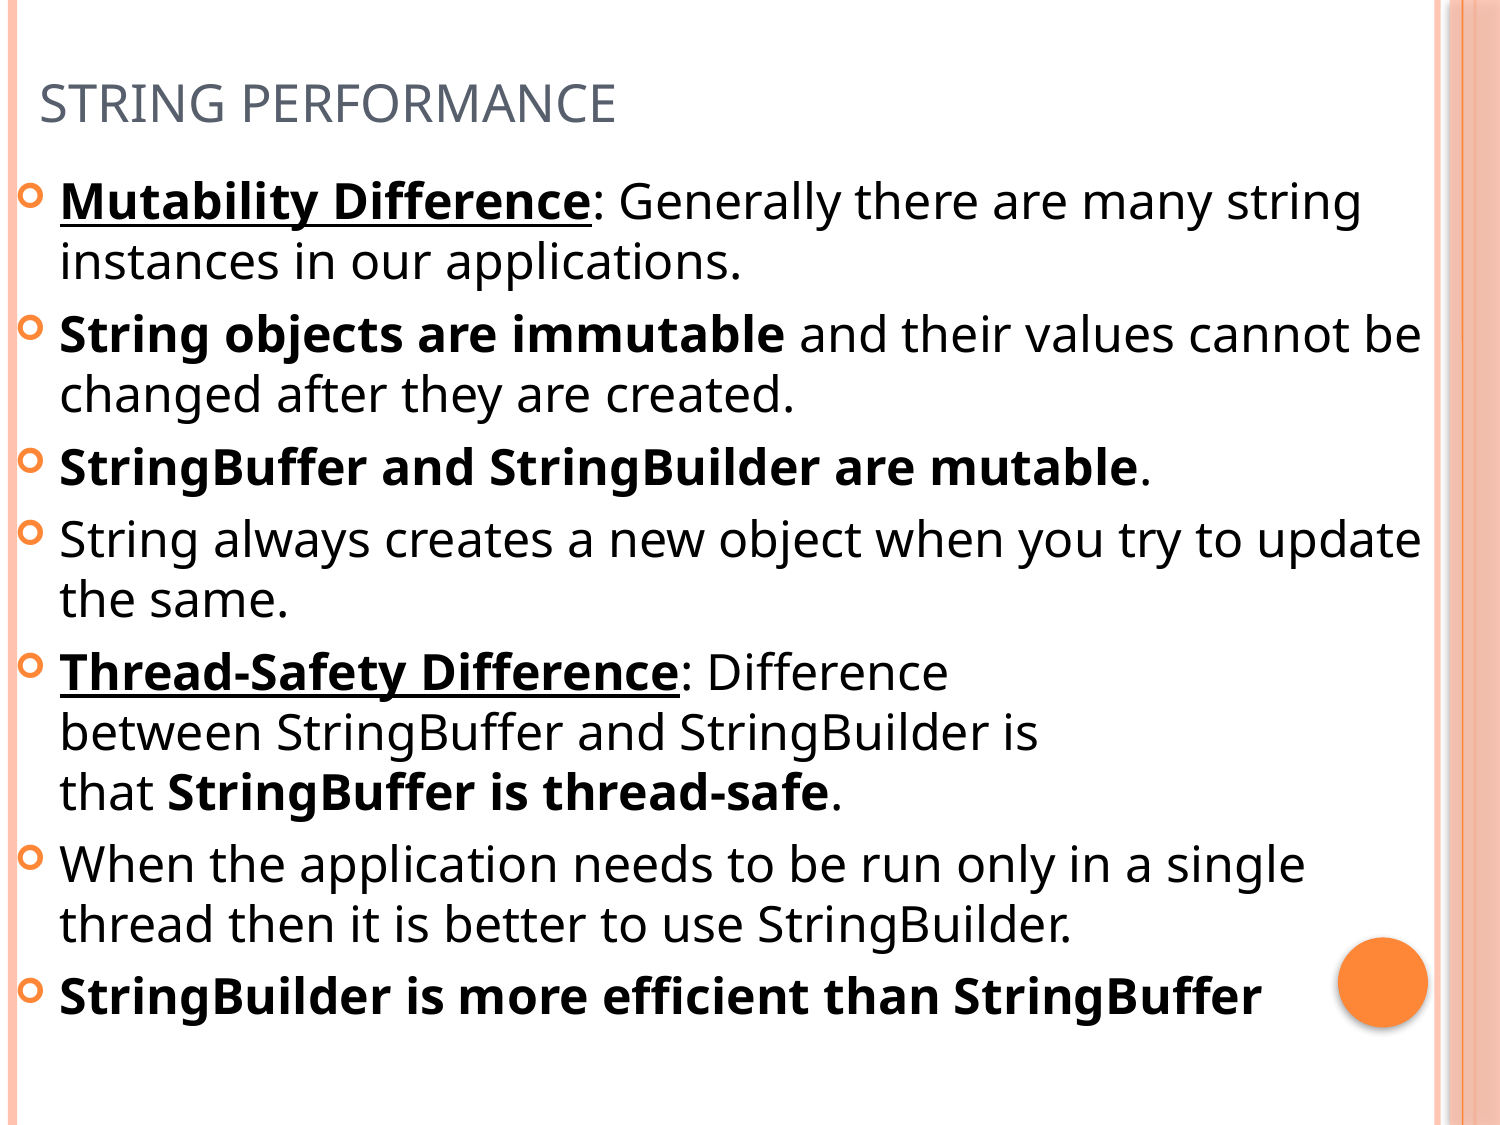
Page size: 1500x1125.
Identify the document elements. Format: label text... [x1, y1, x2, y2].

subtitle Mutability Difference: Generally there are many string instances in our applications. String objects are immutable and their values cannot be changed after they are created. StringBuffer and StringBuilder are mutable. String always creates a new object when you try to update the same. Thread-Safety Difference: Difference between StringBuffer and StringBuilder is that StringBuffer is thread-safe. When the application needs to be run only in a single thread then it is better to use StringBuilder. StringBuilder is more efficient than StringBuffer [0, 162, 1450, 1100]
title String performance [24, 62, 1438, 141]
